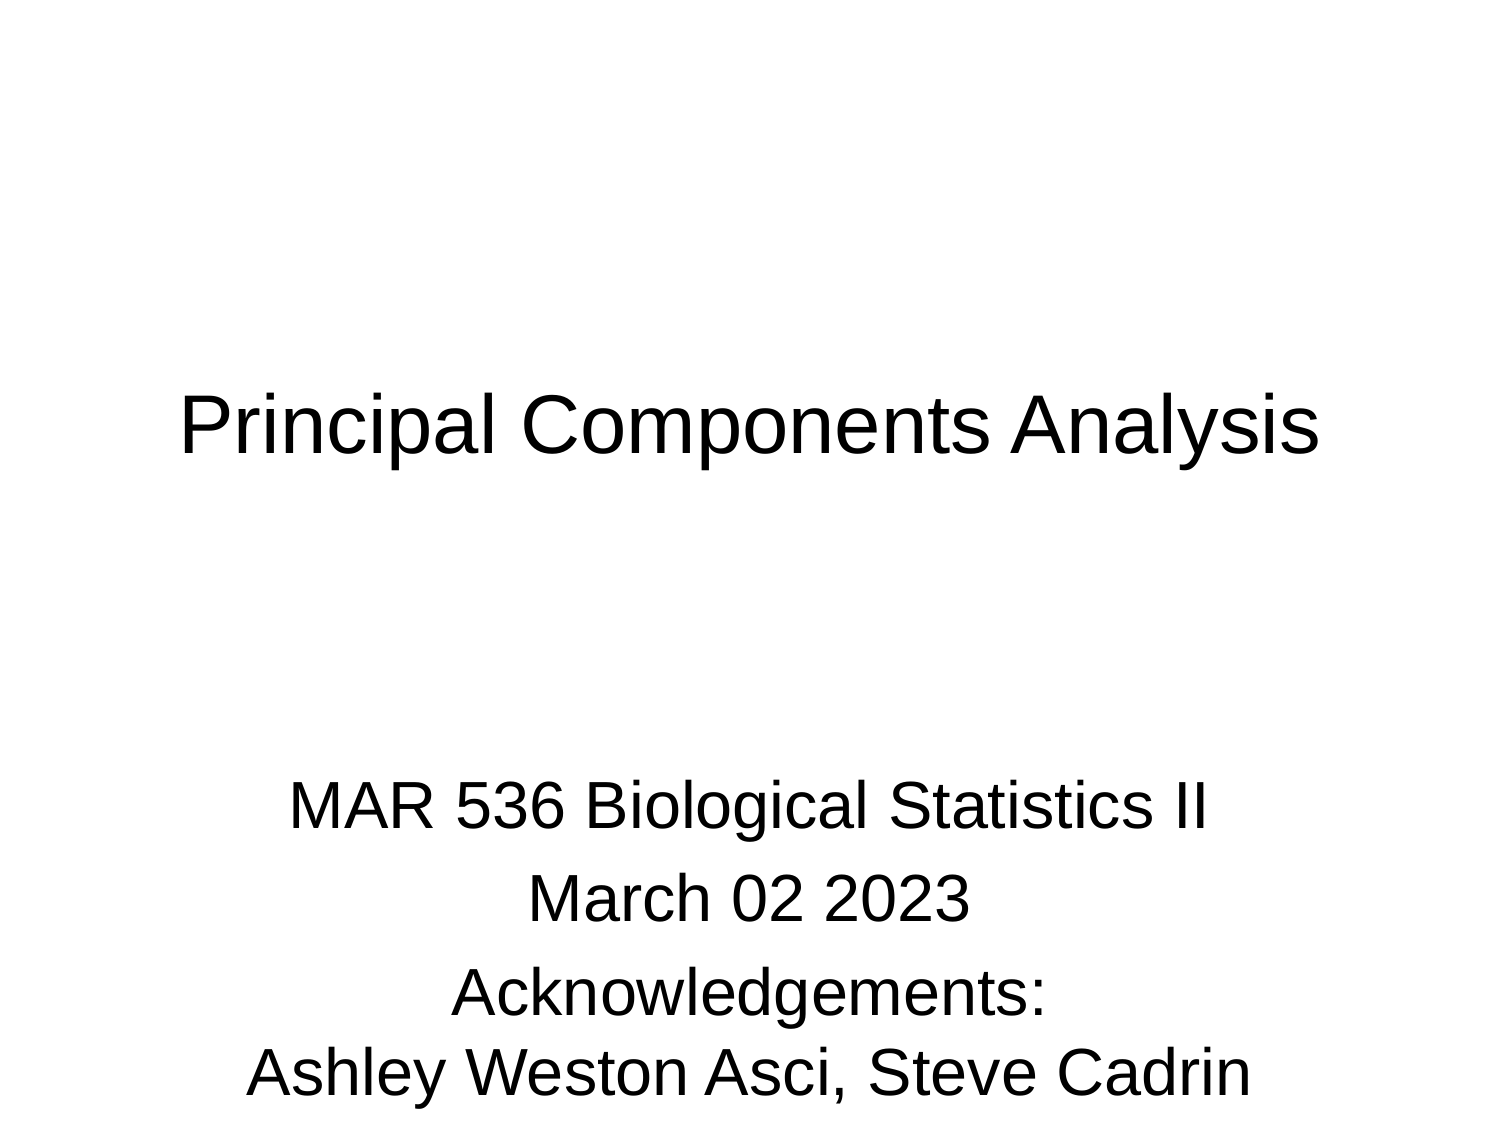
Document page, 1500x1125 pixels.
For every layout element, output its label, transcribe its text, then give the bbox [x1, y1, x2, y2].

subtitle MAR 536 Biological Statistics II March 02 2023 Acknowledgements: Ashley Weston Asci, Steve Cadrin [225, 754, 1275, 925]
title Principal Components Analysis [112, 349, 1388, 591]
